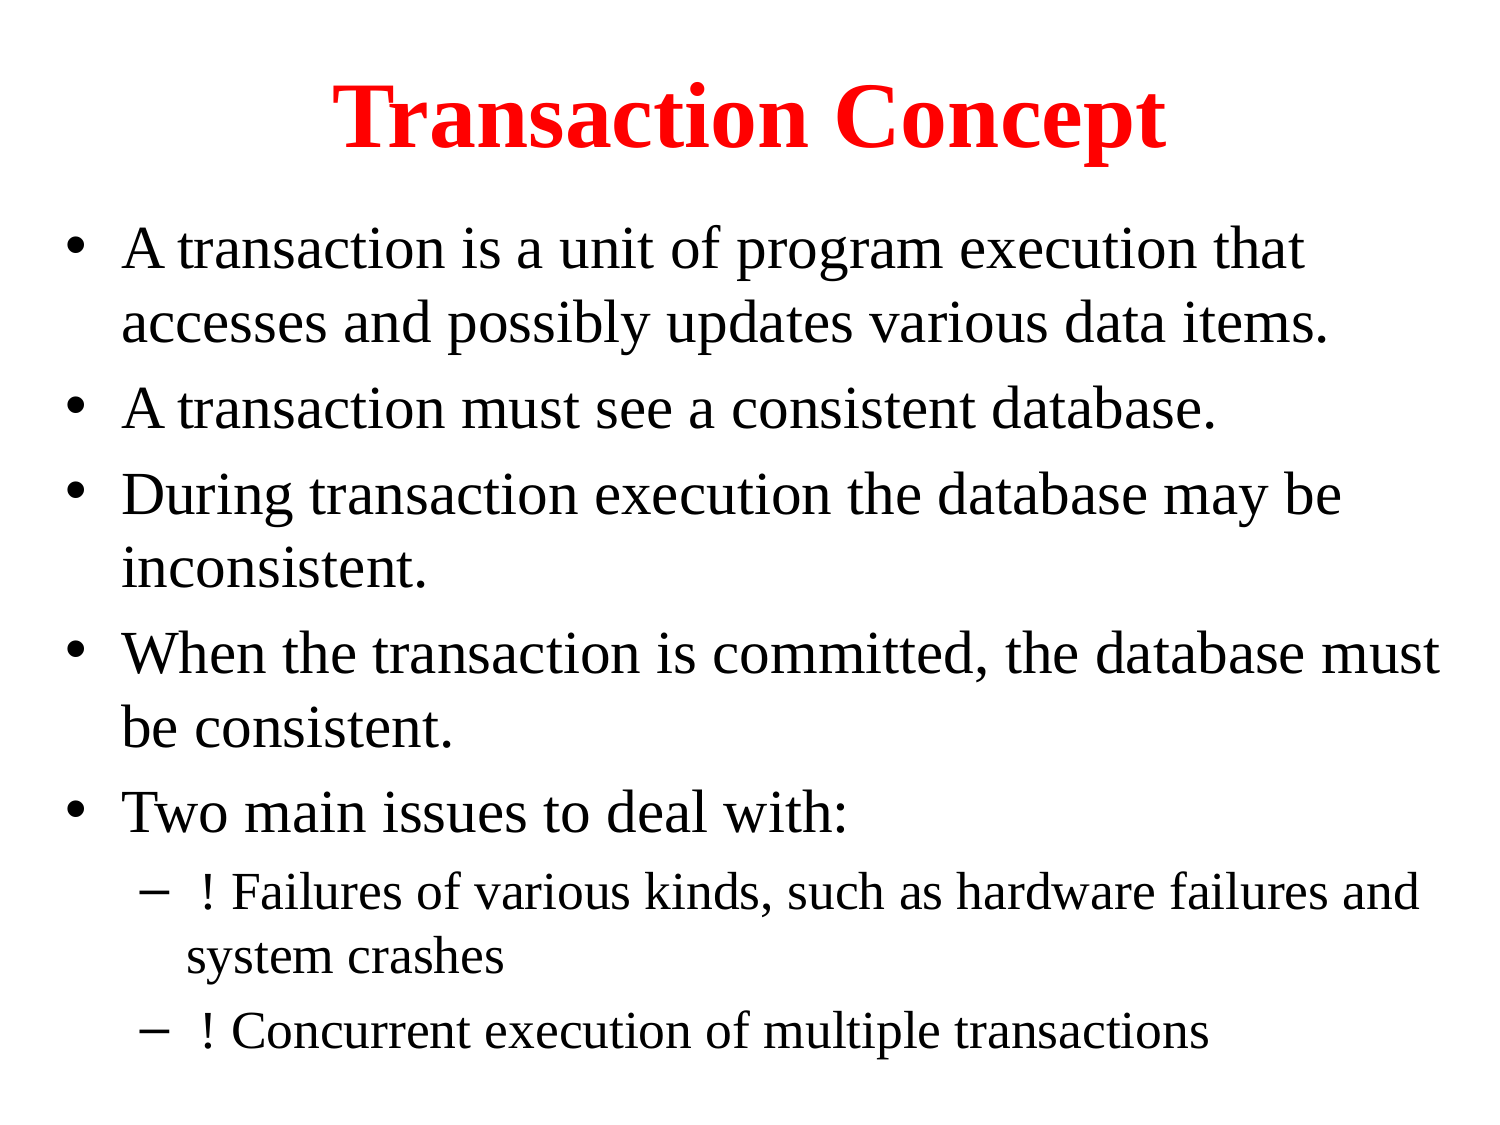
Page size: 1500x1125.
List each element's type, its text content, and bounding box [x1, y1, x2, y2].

title Transaction Concept [75, 45, 1425, 175]
list A transaction is a unit of program execution that accesses and possibly updates various data items. A transaction must see a consistent database. During transaction execution the database may be inconsistent. When the transaction is committed, the database must be consistent. Two main issues to deal with: ! Failures of various kinds, such as hardware failures and system crashes ! Concurrent execution of multiple transactions [50, 200, 1463, 1075]
